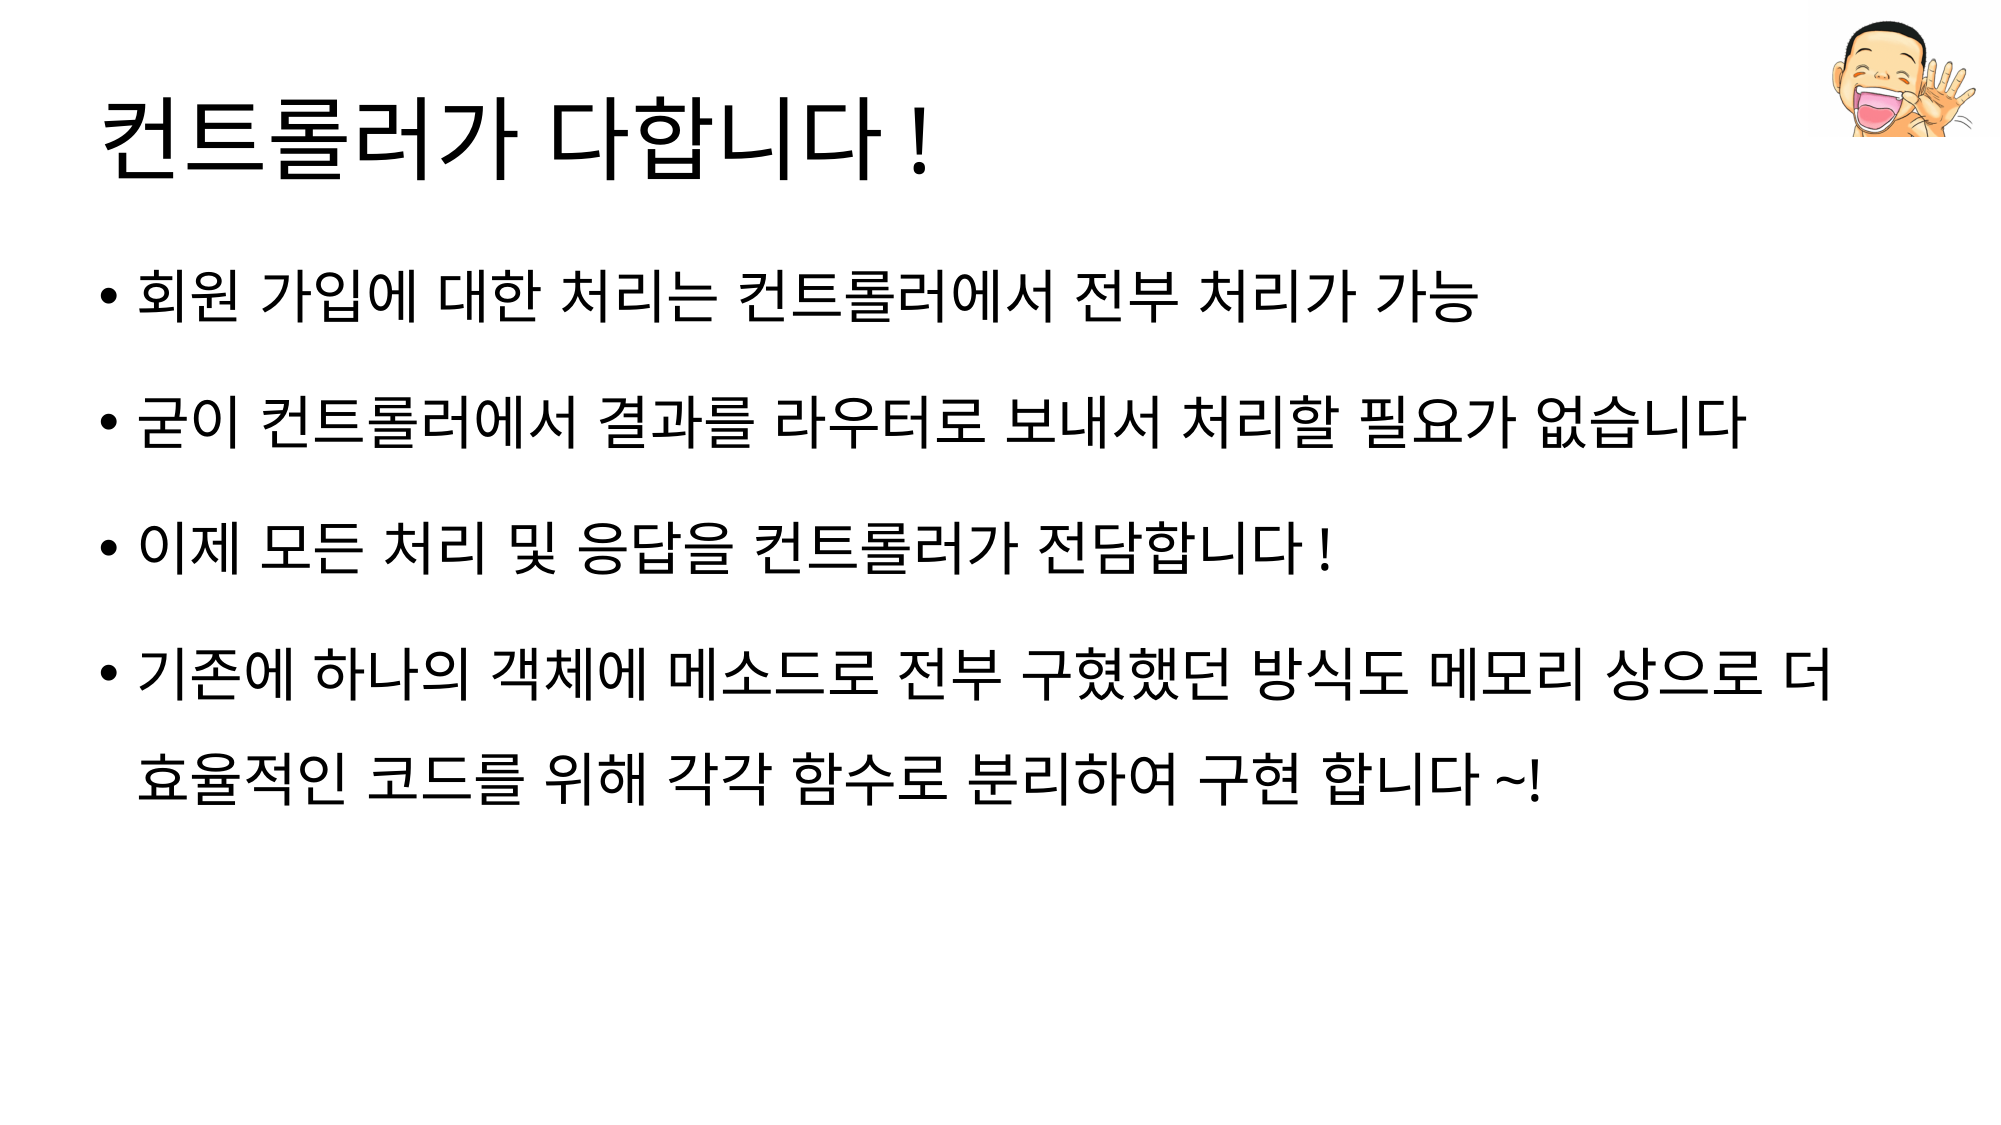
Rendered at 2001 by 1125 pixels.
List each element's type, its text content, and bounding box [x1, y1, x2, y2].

list 회원 가입에 대한 처리는 컨트롤러에서 전부 처리가 가능 굳이 컨트롤러에서 결과를 라우터로 보내서 처리할 필요가 없습니다 이제 모든 처리 및 응답을 컨트롤러가 전담합니다! 기존에 하나의 객체에 메소드로 전부 구혔했던 방식도 메모리 상으로 더 효율적인 코드를 위해 각각 함수로 분리하여 구현 합니다~! [83, 217, 1931, 1125]
title 컨트롤러가 다합니다! [83, 0, 1931, 217]
picture [1931, 0, 2000, 137]
